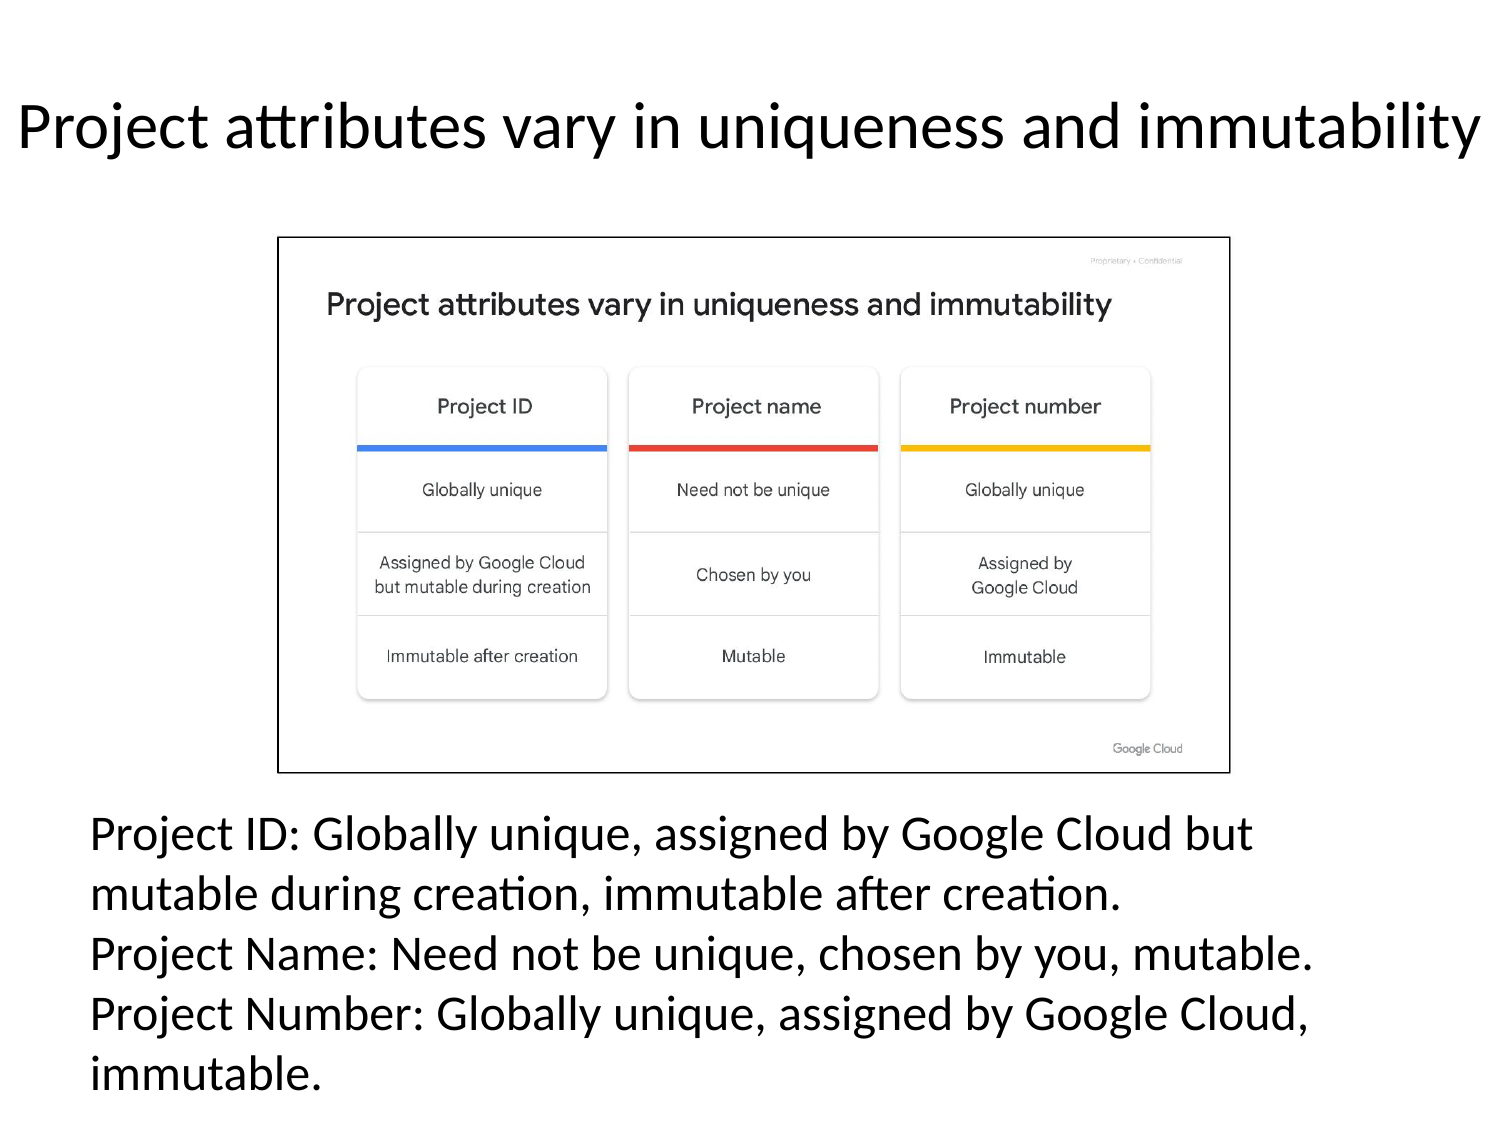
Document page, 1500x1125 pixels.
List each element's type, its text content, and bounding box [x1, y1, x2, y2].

text_box Project ID: Globally unique, assigned by Google Cloud but mutable during creation, immutable after creation. Project Name: Need not be unique, chosen by you, mutable. Project Number: Globally unique, assigned by Google Cloud, immutable. [74, 793, 1425, 1109]
text_box Project attributes vary in uniqueness and immutability [3, 74, 1497, 170]
picture [247, 194, 1253, 794]
